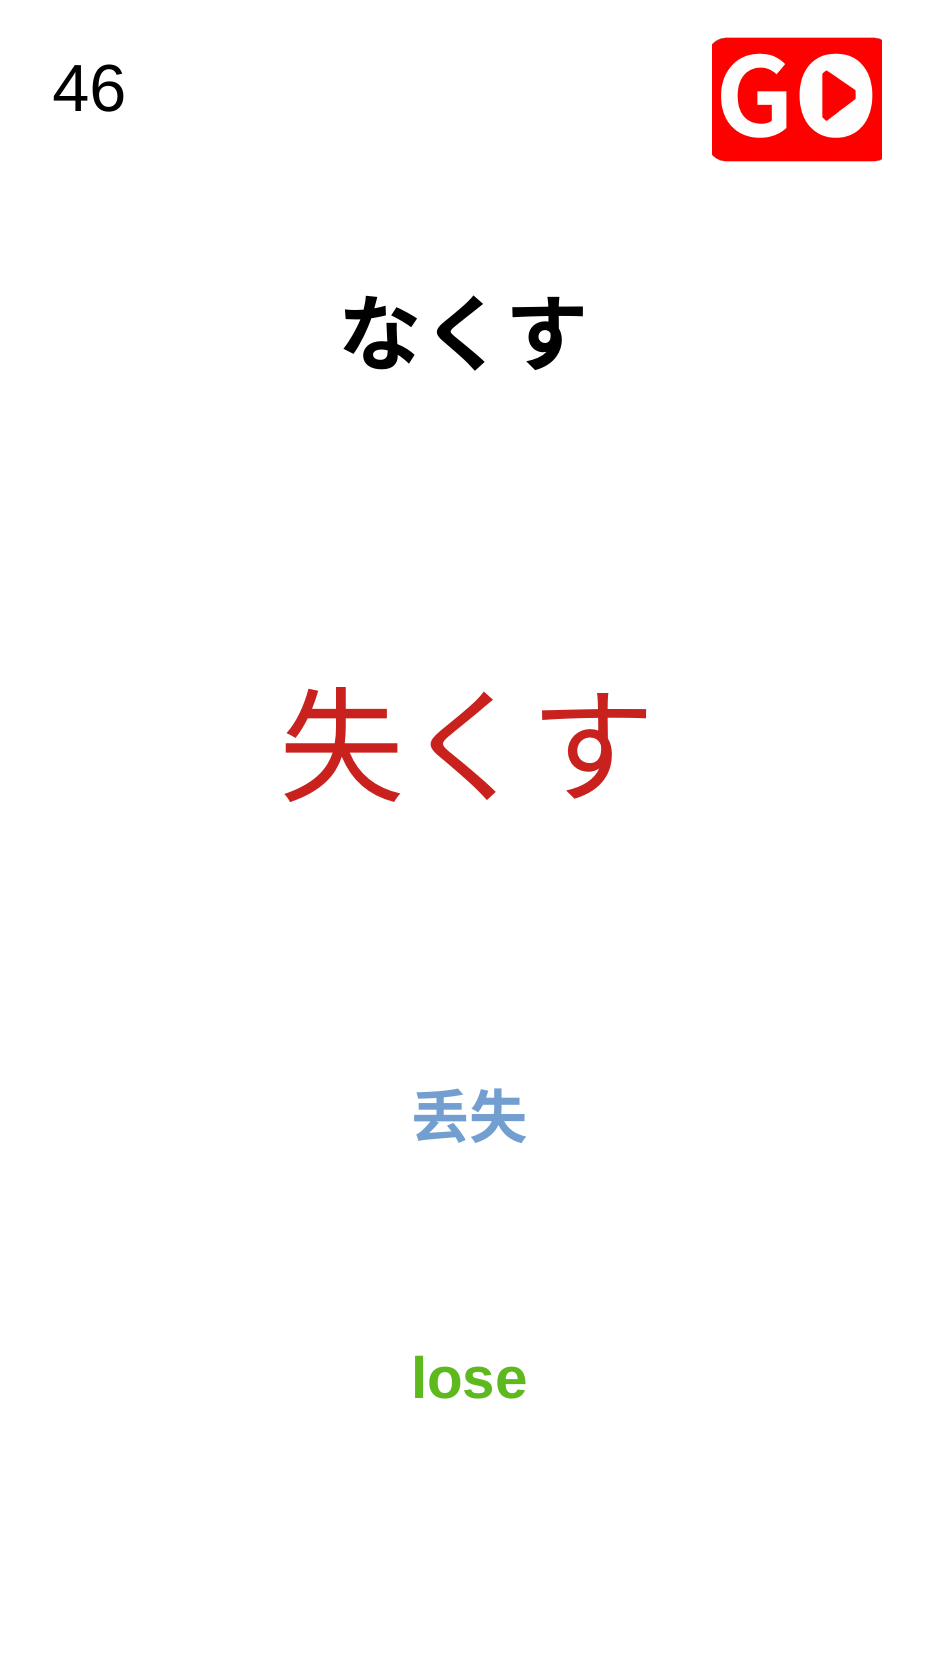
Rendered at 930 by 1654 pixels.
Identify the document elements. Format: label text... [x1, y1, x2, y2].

text_box lose [39, 1301, 900, 1450]
text_box 46 [37, 37, 710, 132]
picture [712, 37, 882, 162]
text_box 丢失 [39, 1041, 900, 1189]
text_box 失くす [37, 668, 898, 816]
text_box なくす [33, 257, 894, 405]
